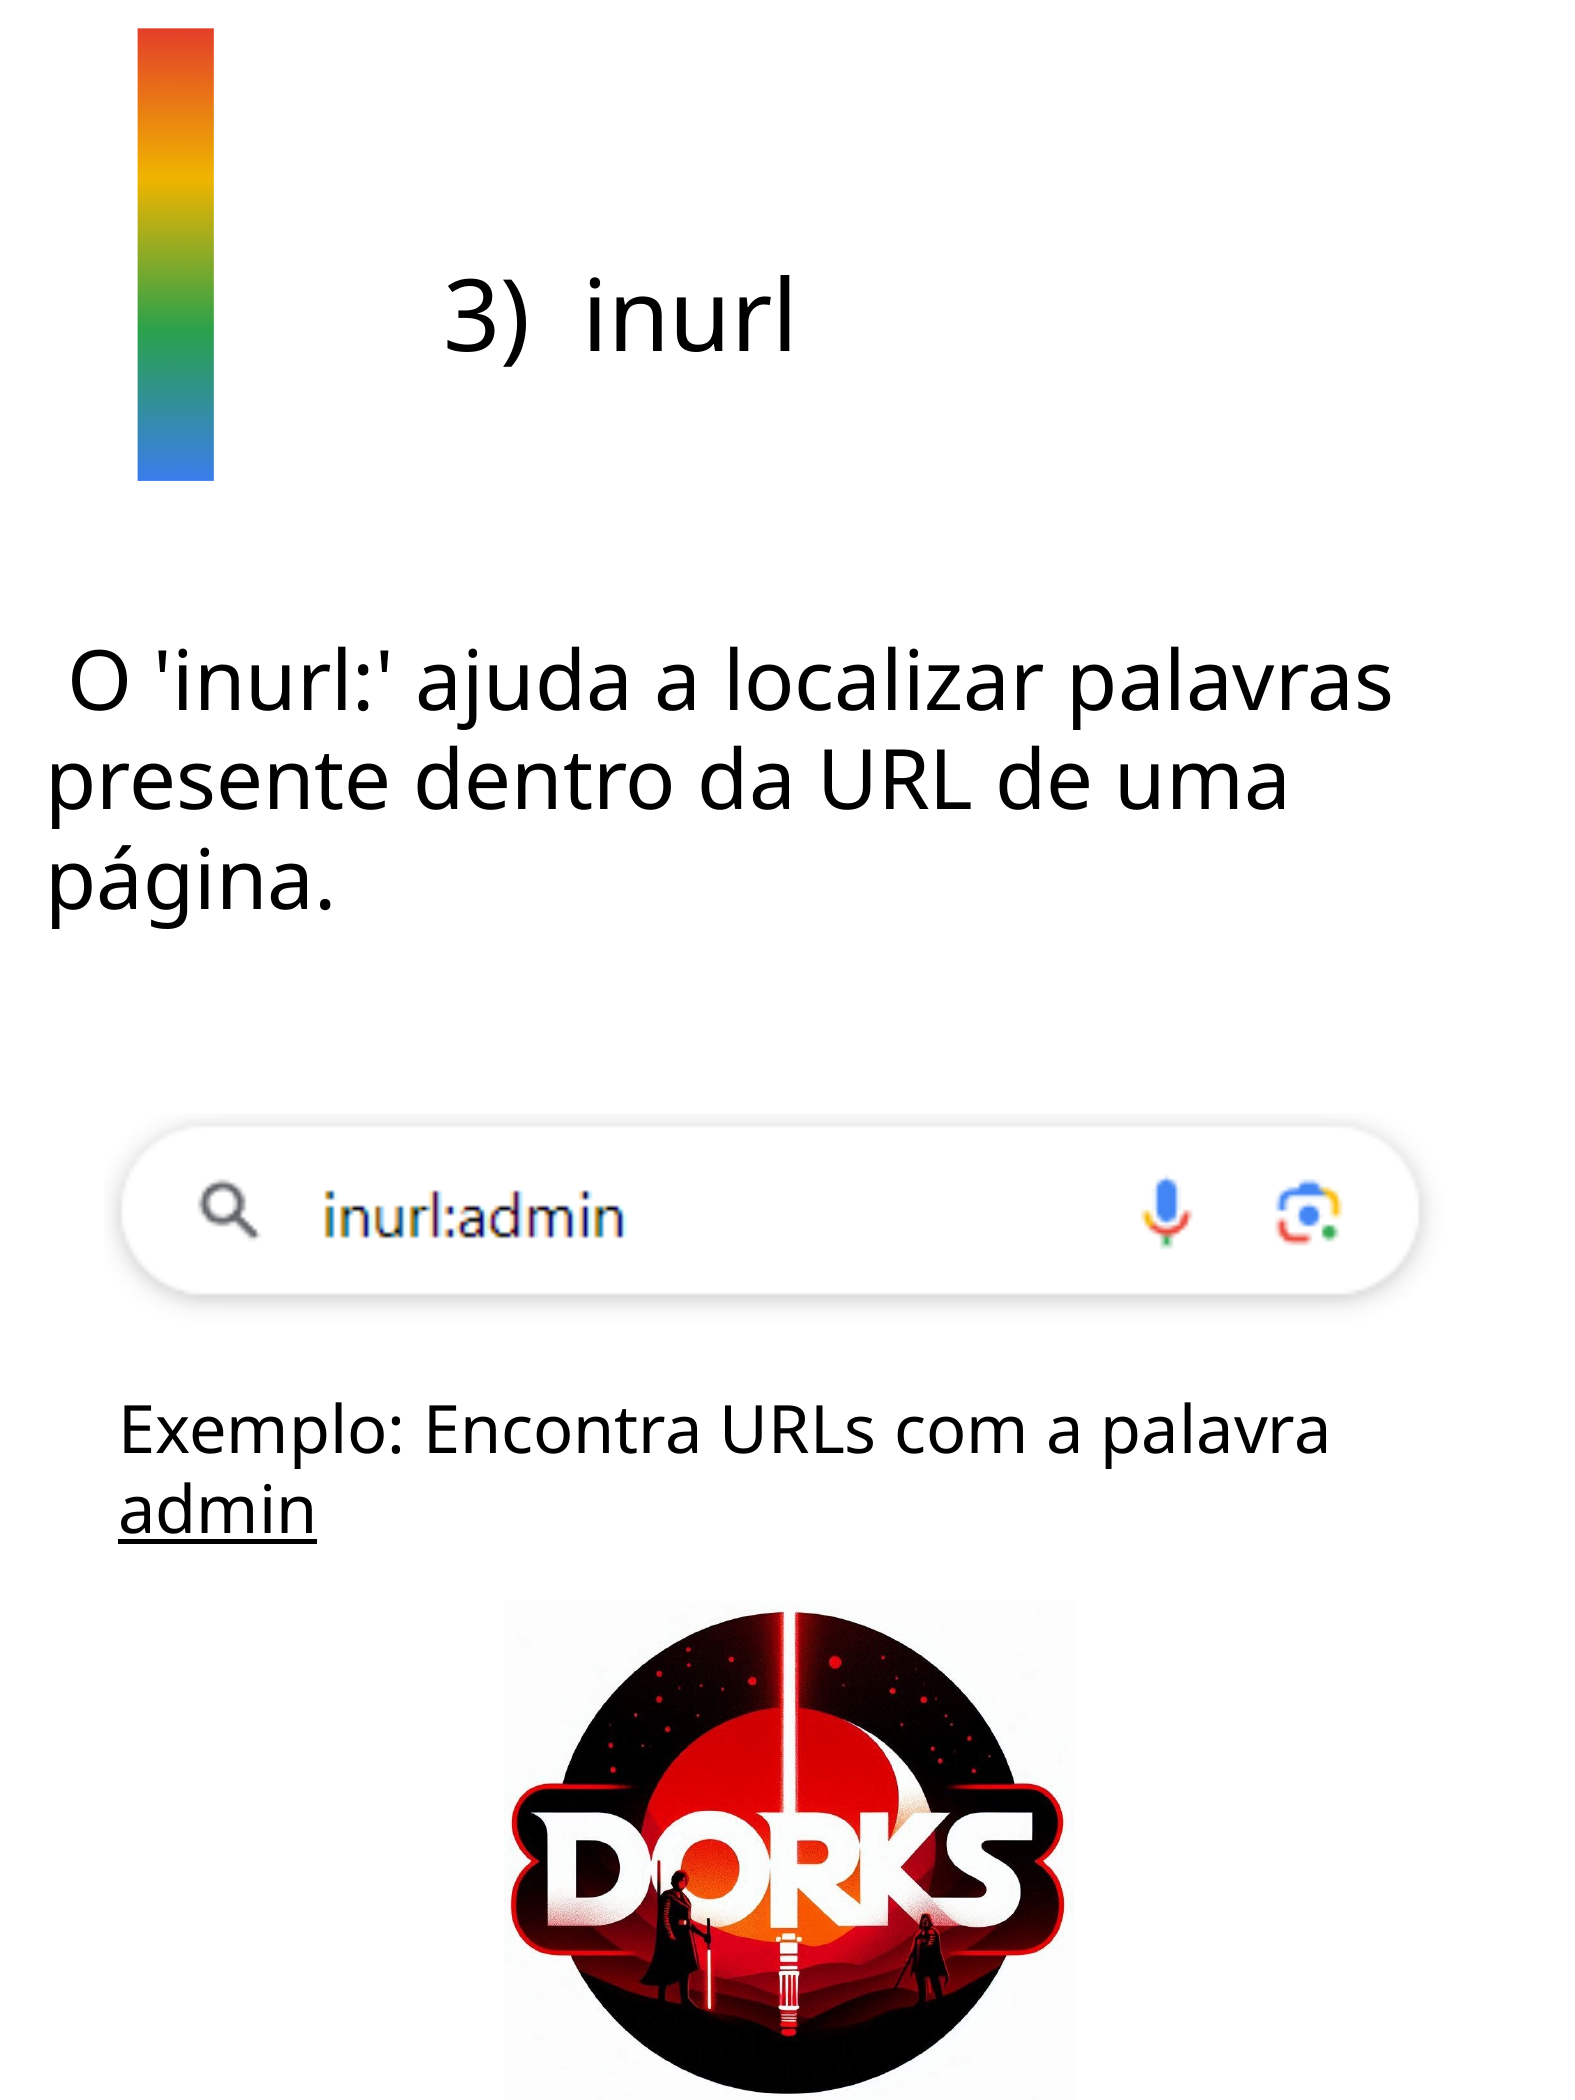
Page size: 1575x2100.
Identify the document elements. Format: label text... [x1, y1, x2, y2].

picture [503, 1601, 1076, 2100]
text_box Exemplo: Encontra URLs com a palavra admin [103, 1379, 1448, 1555]
text_box O 'inurl:' ajuda a localizar palavras presente dentro da URL de uma página. [30, 619, 1544, 980]
picture [103, 1113, 1448, 1323]
picture [0, 29, 403, 480]
title 3) inurl [428, 111, 1147, 526]
